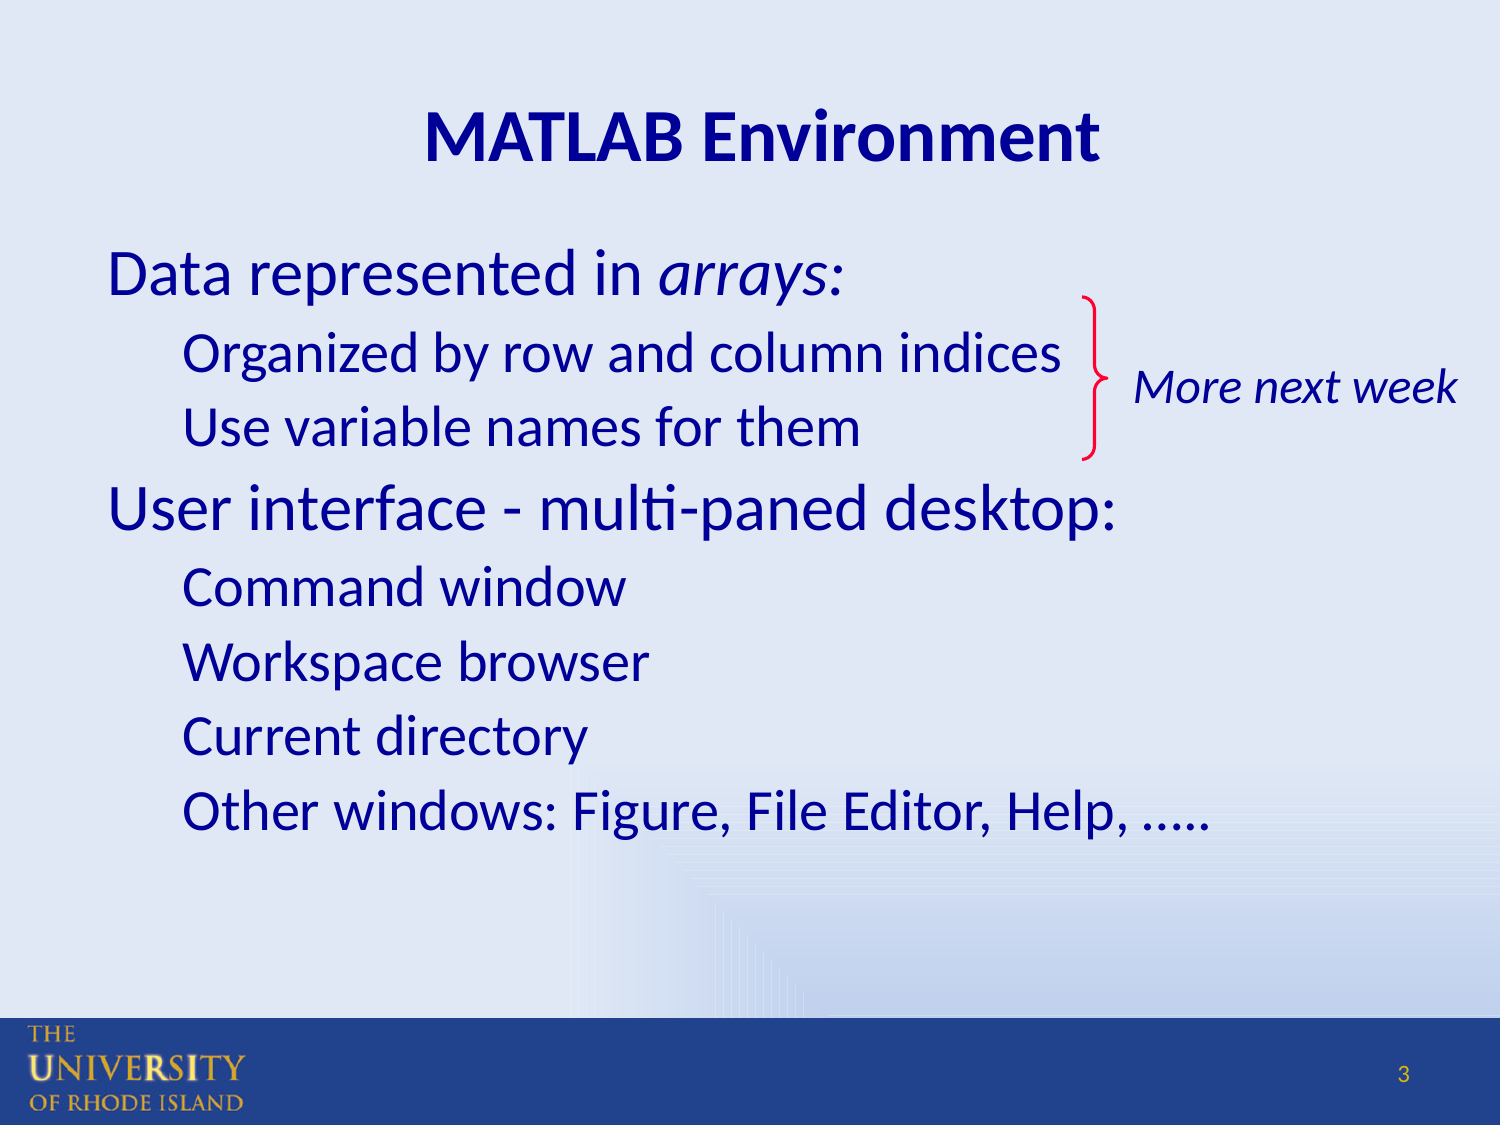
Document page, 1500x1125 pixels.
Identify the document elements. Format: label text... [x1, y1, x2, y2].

picture [0, 1018, 1500, 1125]
text_box [1082, 296, 1107, 460]
title MATLAB Environment [87, 37, 1438, 225]
list Data represented in arrays: Organized by row and column indices Use variable names for them User interface - multi-paned desktop: Command window Workspace browser Current directory Other windows: Figure, File Editor, Help, ….. [92, 230, 1443, 893]
text_box More next week [1117, 346, 1500, 422]
